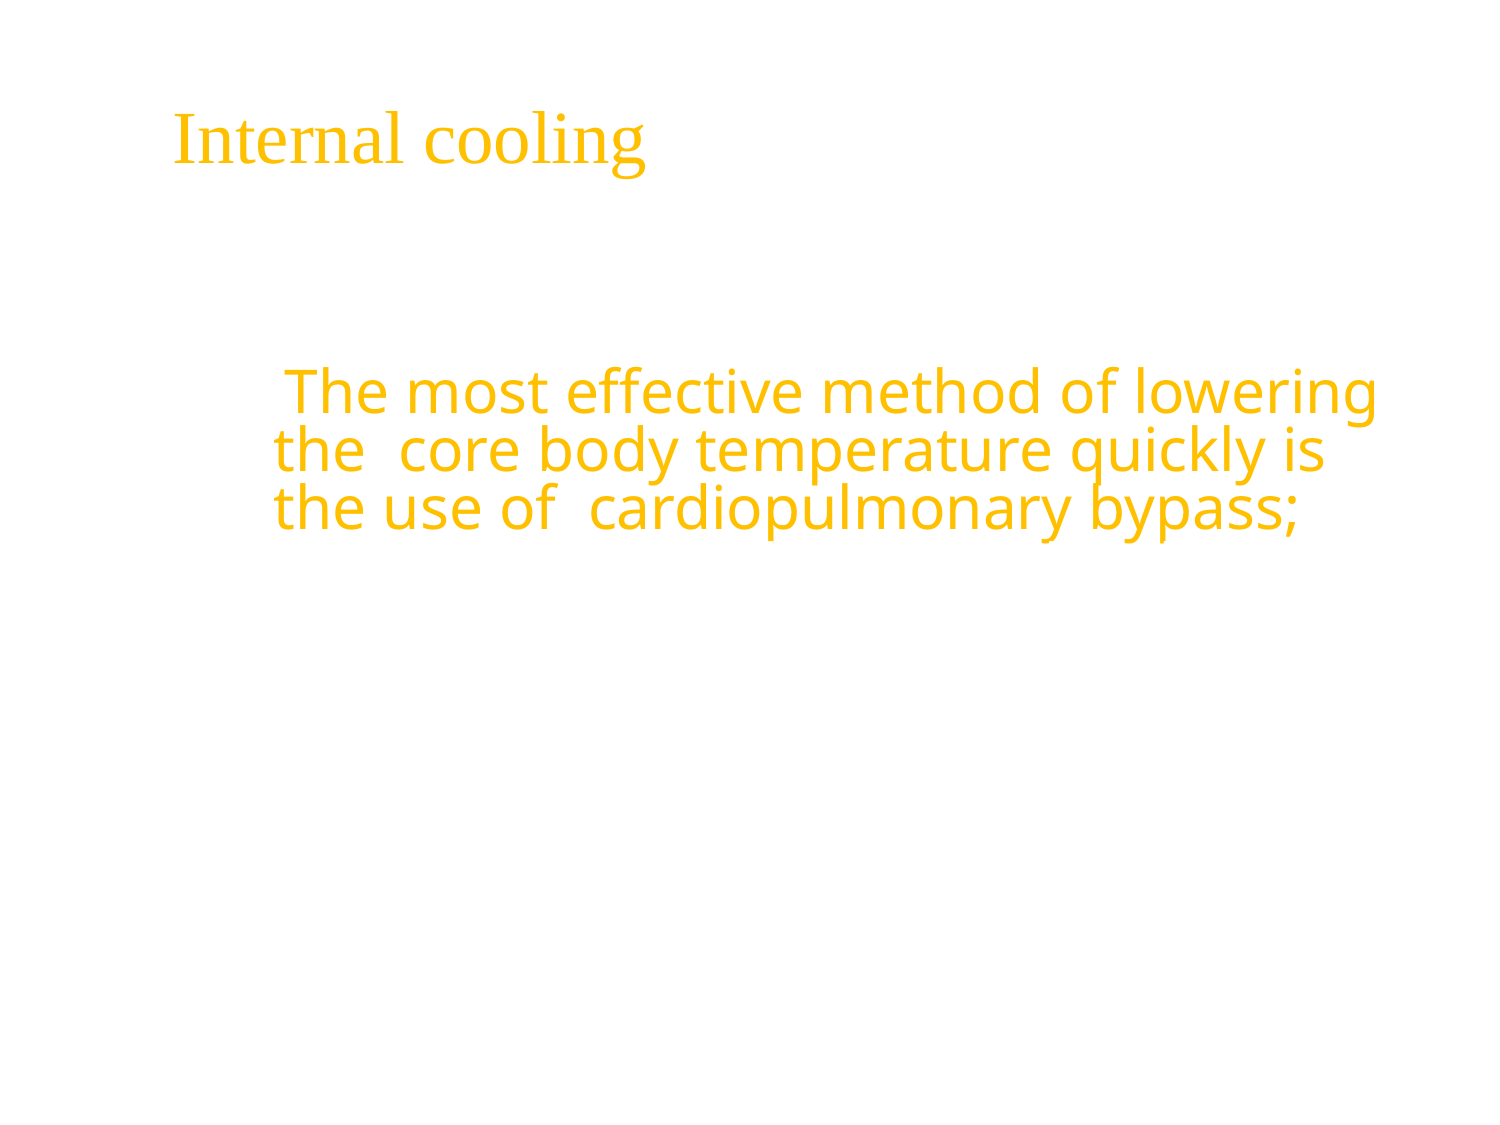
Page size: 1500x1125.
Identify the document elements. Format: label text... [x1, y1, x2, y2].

text_box The most effective method of lowering the core body temperature quickly is the use of cardiopulmonary bypass; however, this highly specialized intervention is not rapidly available at most institutions. Newer, less invasive devices such as intravascular cooling catheters have been utilized to rapidly induce therapeutic hypothermia . [271, 351, 1427, 948]
title Internal cooling [170, 86, 684, 277]
